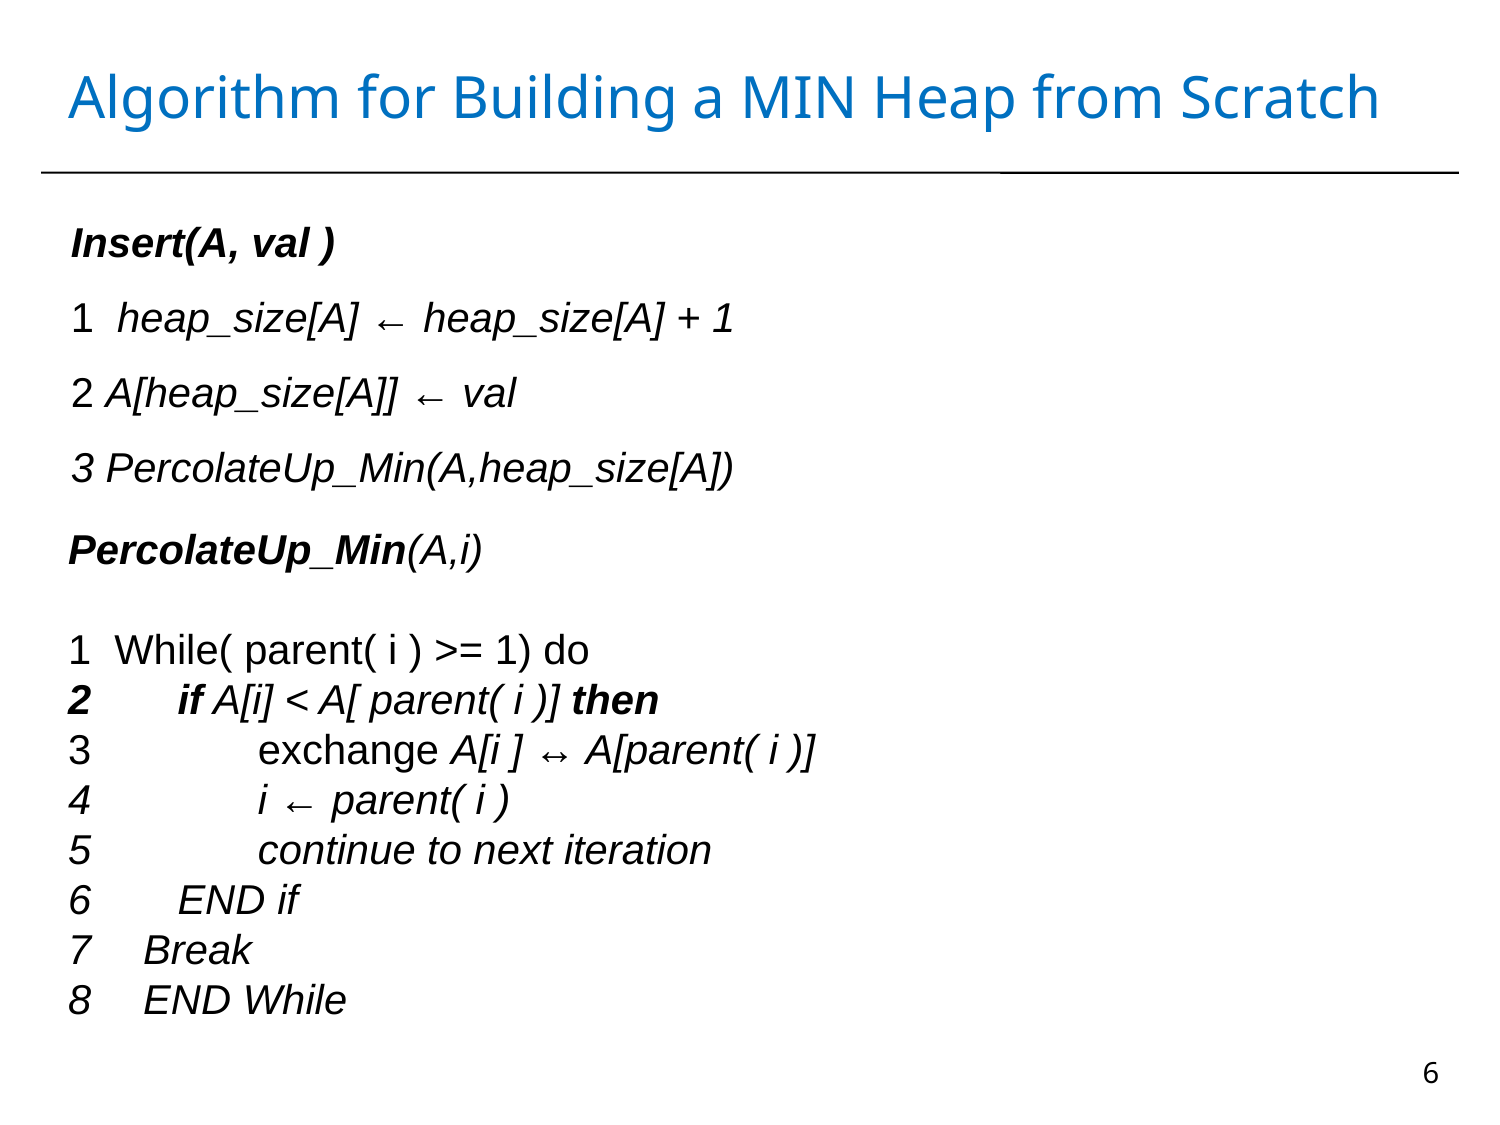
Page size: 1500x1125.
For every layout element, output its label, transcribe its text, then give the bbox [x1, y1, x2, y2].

slide_number 6 [1104, 1046, 1455, 1125]
text_box PercolateUp_Min(A,i) 1 While( parent( i ) >= 1) do if A[i] < A[ parent( i )] then exchange A[i ] ↔ A[parent( i )] i ← parent( i ) continue to next iteration END if Break END While [53, 515, 1031, 1024]
title Algorithm for Building a MIN Heap from Scratch [52, 30, 1448, 159]
list Insert(A, val ) 1 heap_size[A] ← heap_size[A] + 1 2 A[heap_size[A]] ← val 3 PercolateUp_Min(A,heap_size[A]) [55, 207, 833, 515]
